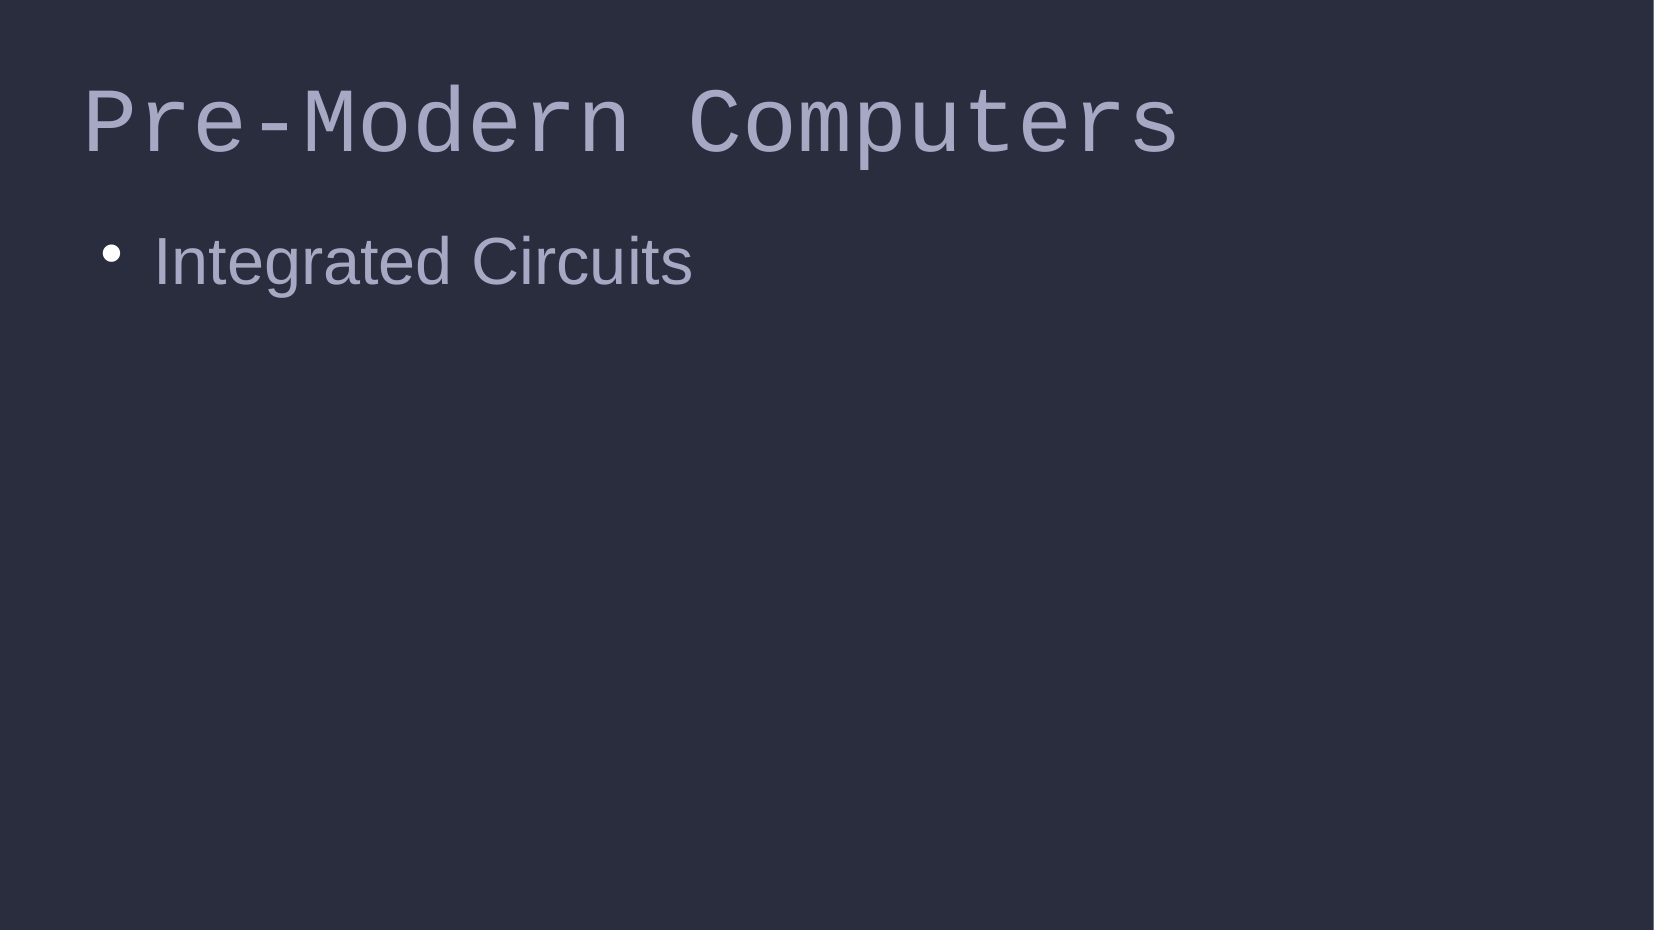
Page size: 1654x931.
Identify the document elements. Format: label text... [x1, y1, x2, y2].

text_box Integrated Circuits [82, 217, 1571, 757]
text_box Pre-Modern Computers [82, 37, 1571, 193]
